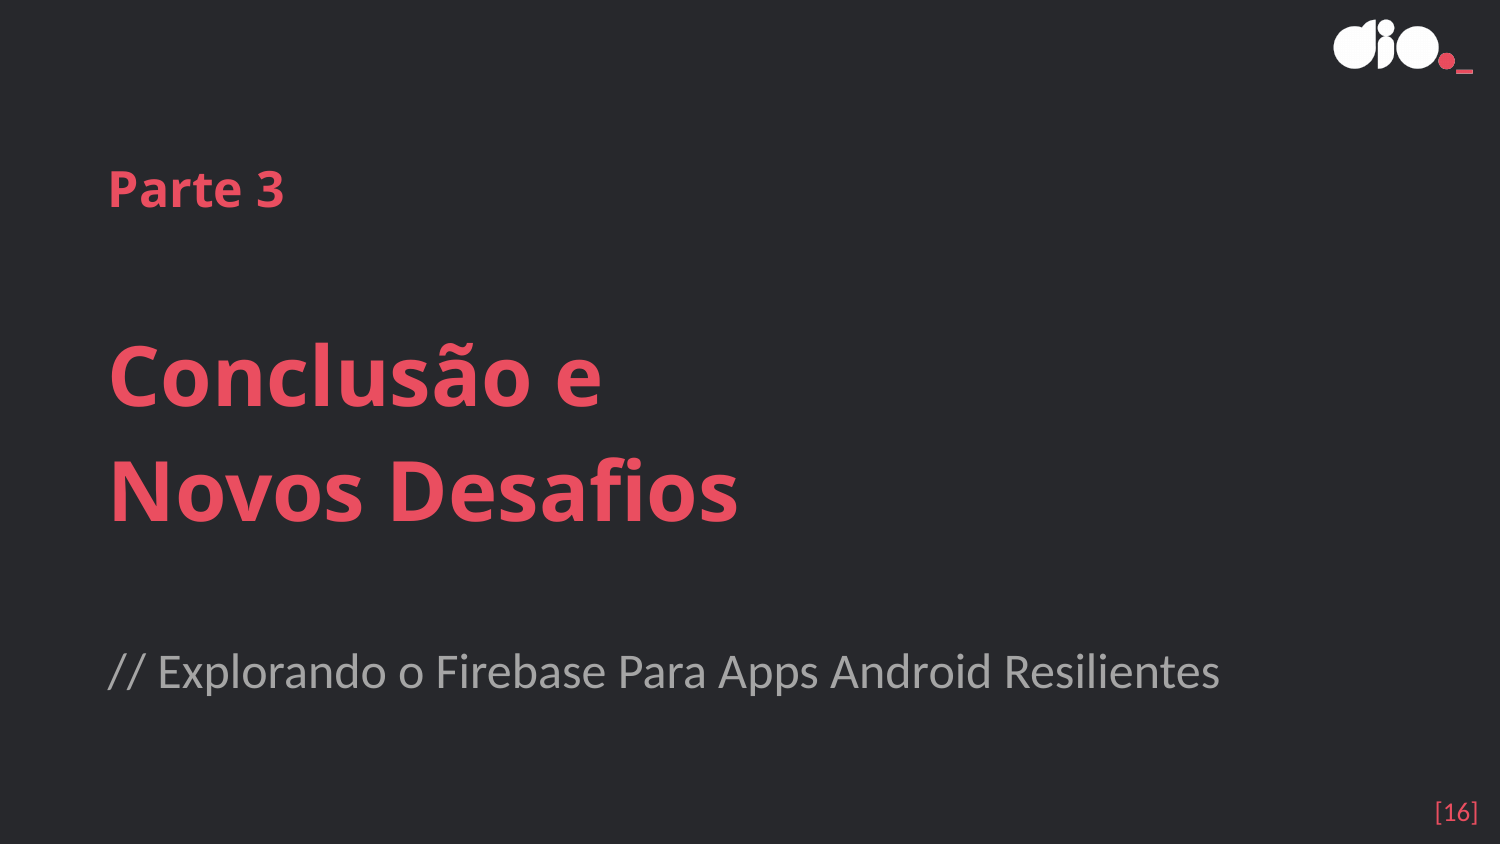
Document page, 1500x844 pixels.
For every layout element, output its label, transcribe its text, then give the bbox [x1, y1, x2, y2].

text_box Conclusão e Novos Desafios [92, 292, 1309, 558]
picture [1332, 19, 1474, 75]
text_box Parte 3 [92, 142, 1309, 223]
text_box // Explorando o Firebase Para Apps Android Resilientes [92, 635, 1309, 701]
slide_number [‹#›] [1403, 779, 1494, 844]
